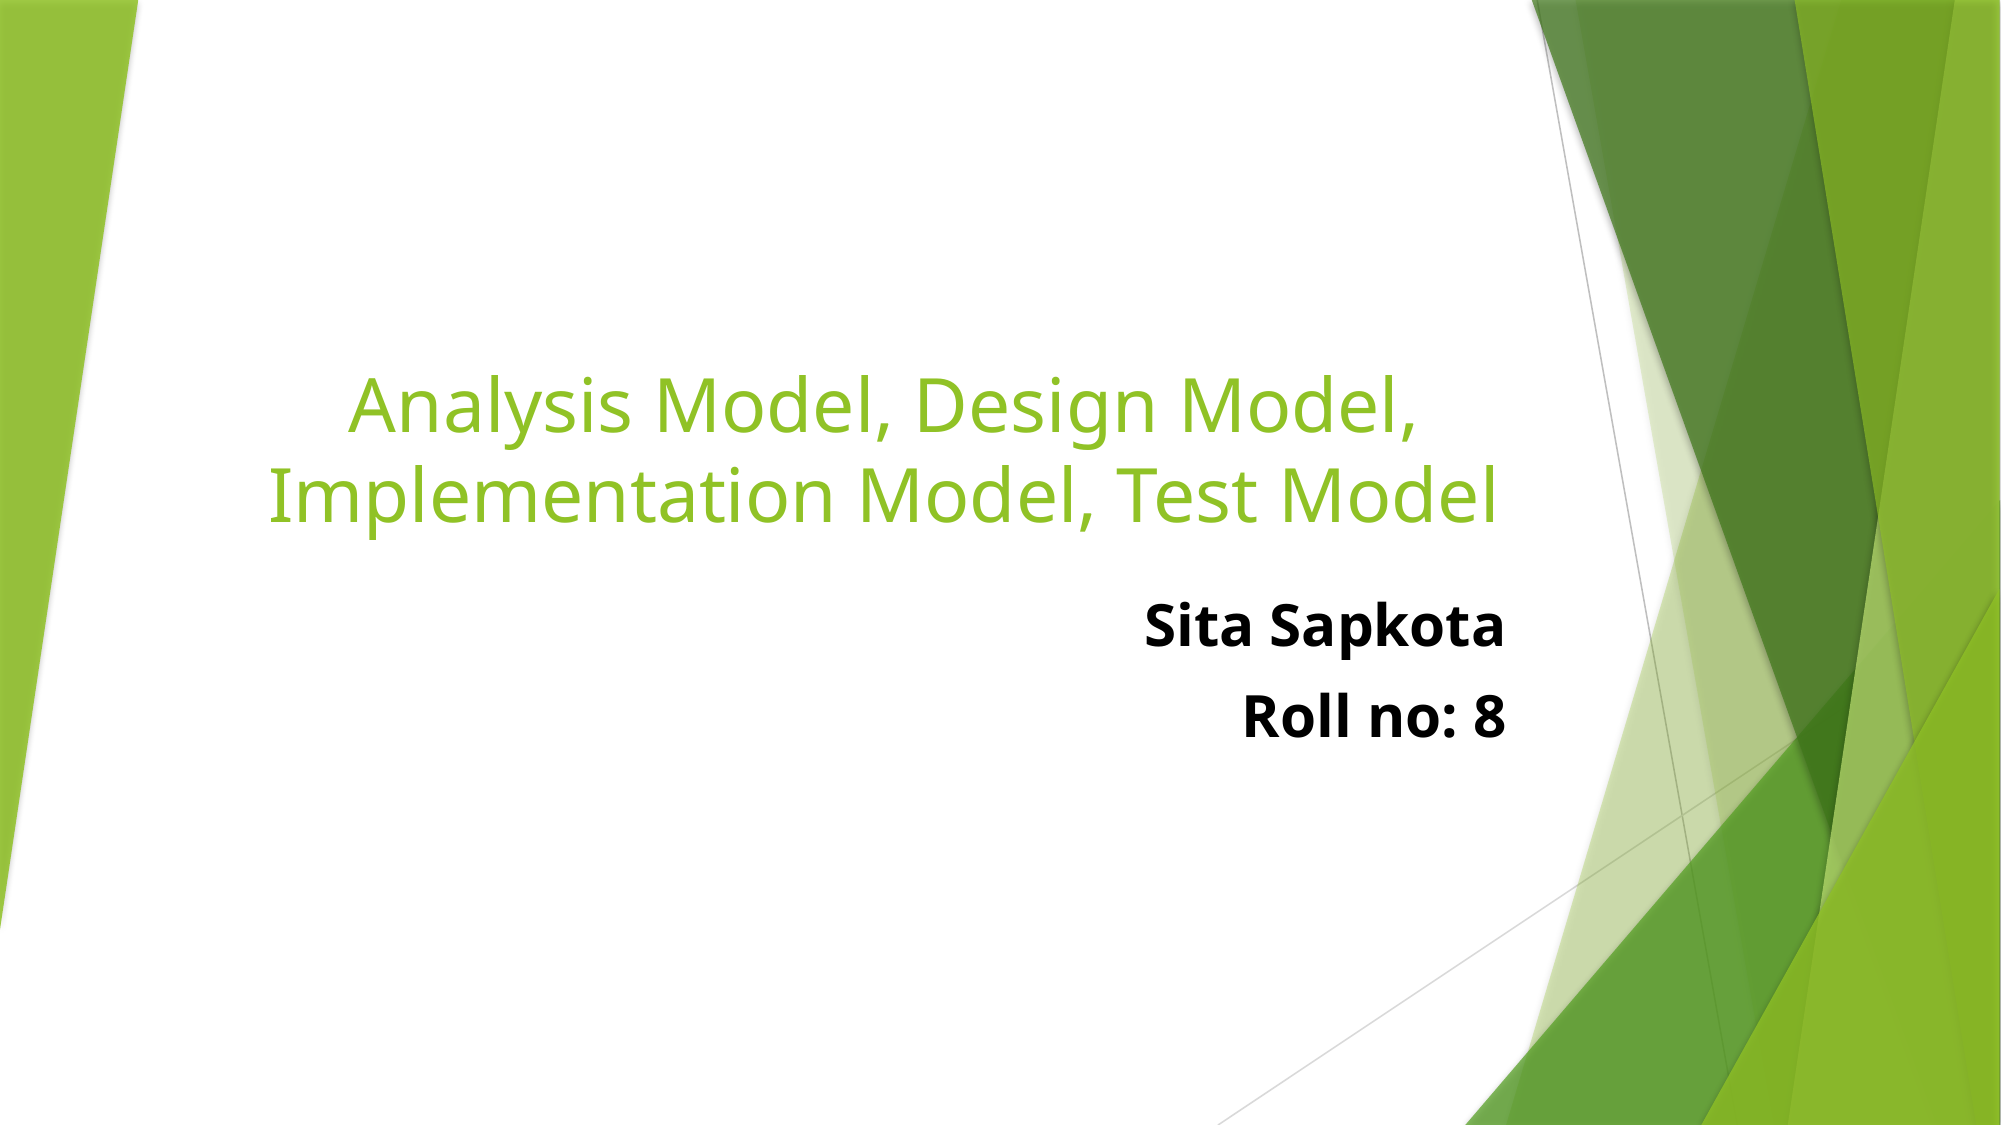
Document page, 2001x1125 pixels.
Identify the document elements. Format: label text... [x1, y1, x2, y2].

subtitle Sita Sapkota Roll no: 8 [247, 580, 1522, 782]
title Analysis Model, Design Model, Implementation Model, Test Model [247, 342, 1522, 545]
